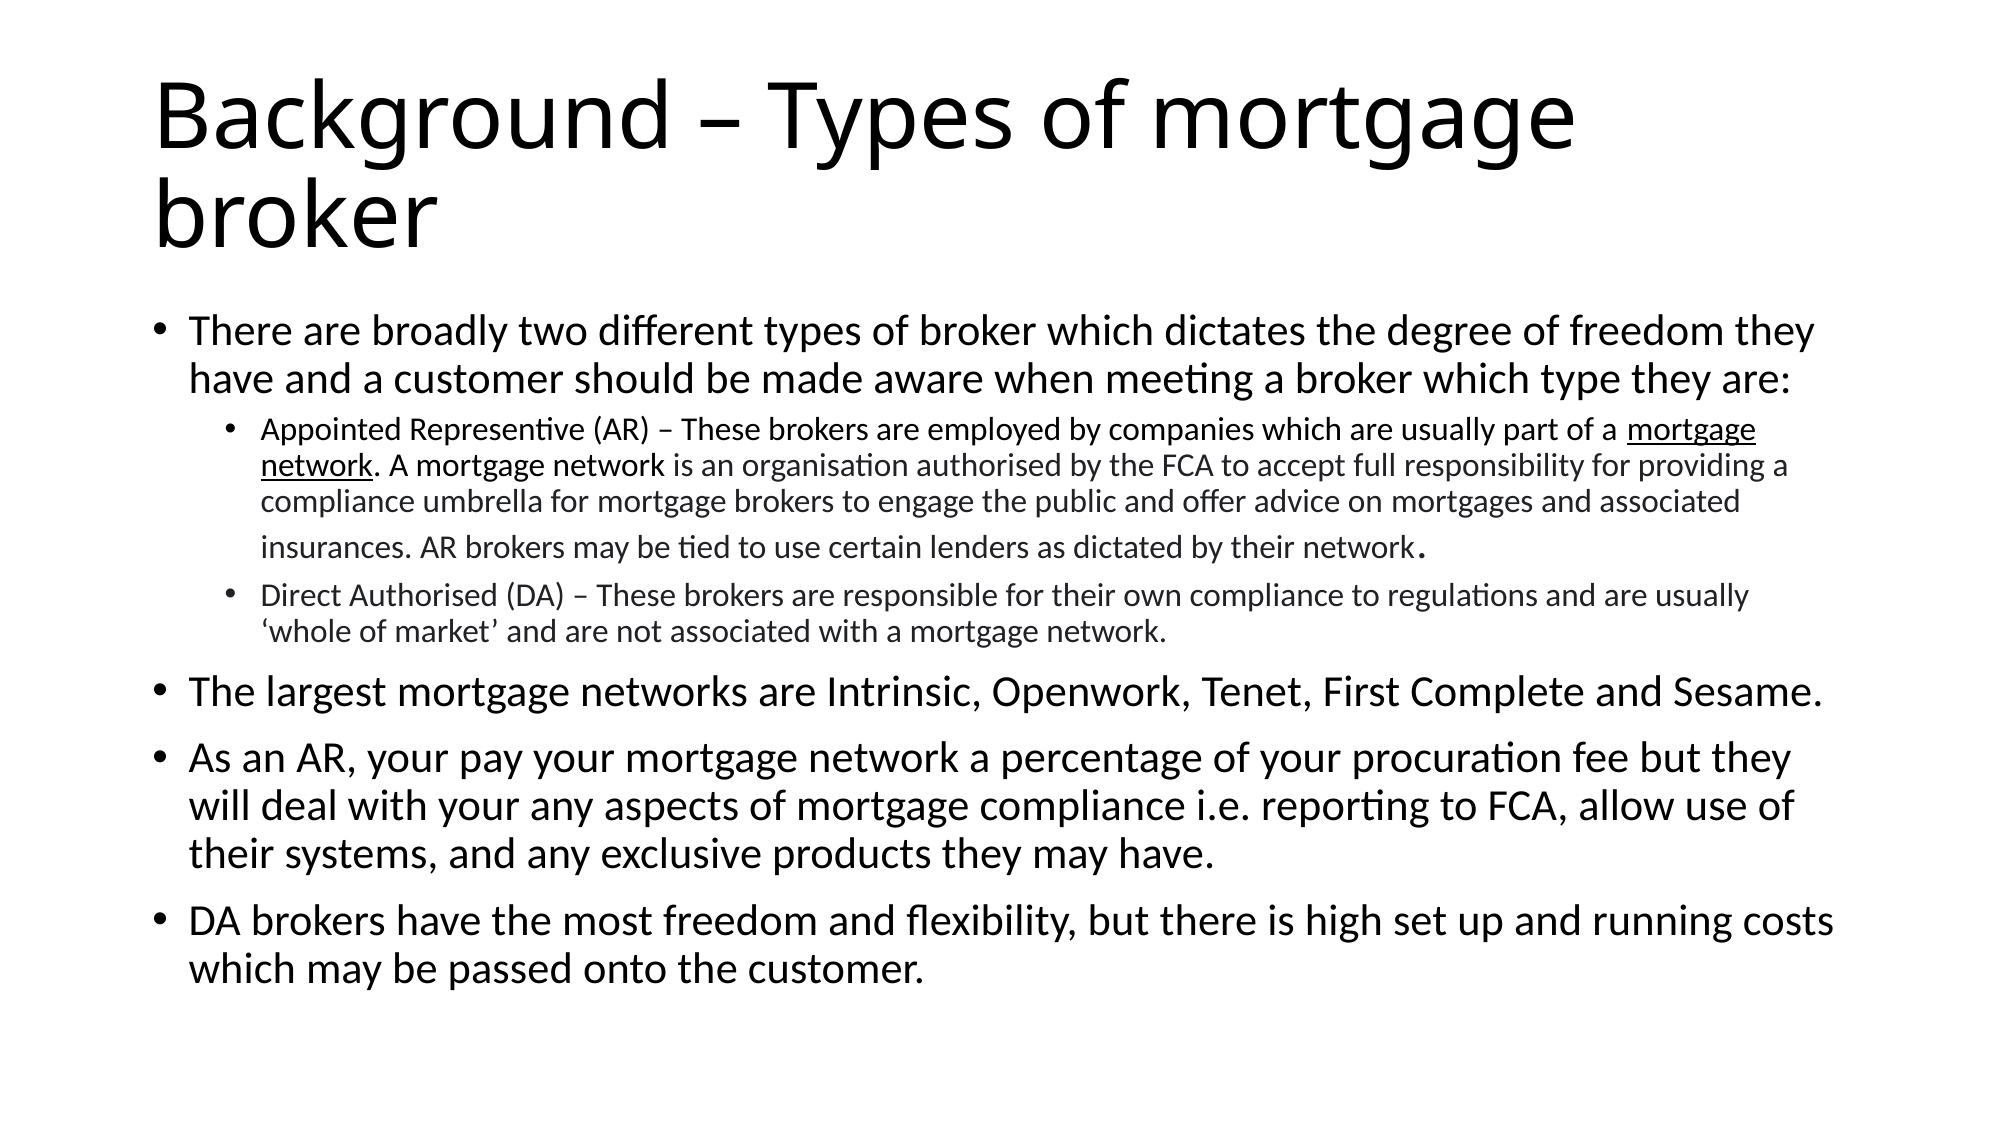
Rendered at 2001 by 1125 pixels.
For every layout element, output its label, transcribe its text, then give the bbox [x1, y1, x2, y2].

title Background – Types of mortgage broker [137, 59, 1863, 278]
list There are broadly two different types of broker which dictates the degree of freedom they have and a customer should be made aware when meeting a broker which type they are: Appointed Representive (AR) – These brokers are employed by companies which are usually part of a mortgage network. A mortgage network is an organisation authorised by the FCA to accept full responsibility for providing a compliance umbrella for mortgage brokers to engage the public and offer advice on mortgages and associated insurances. AR brokers may be tied to use certain lenders as dictated by their network. Direct Authorised (DA) – These brokers are responsible for their own compliance to regulations and are usually ‘whole of market’ and are not associated with a mortgage network. The largest mortgage networks are Intrinsic, Openwork, Tenet, First Complete and Sesame. As an AR, your pay your mortgage network a percentage of your procuration fee but they will deal with your any aspects of mortgage compliance i.e. reporting to FCA, allow use of their systems, and any exclusive products they may have. DA brokers have the most freedom and flexibility, but there is high set up and running costs which may be passed onto the customer. [137, 299, 1863, 1014]
